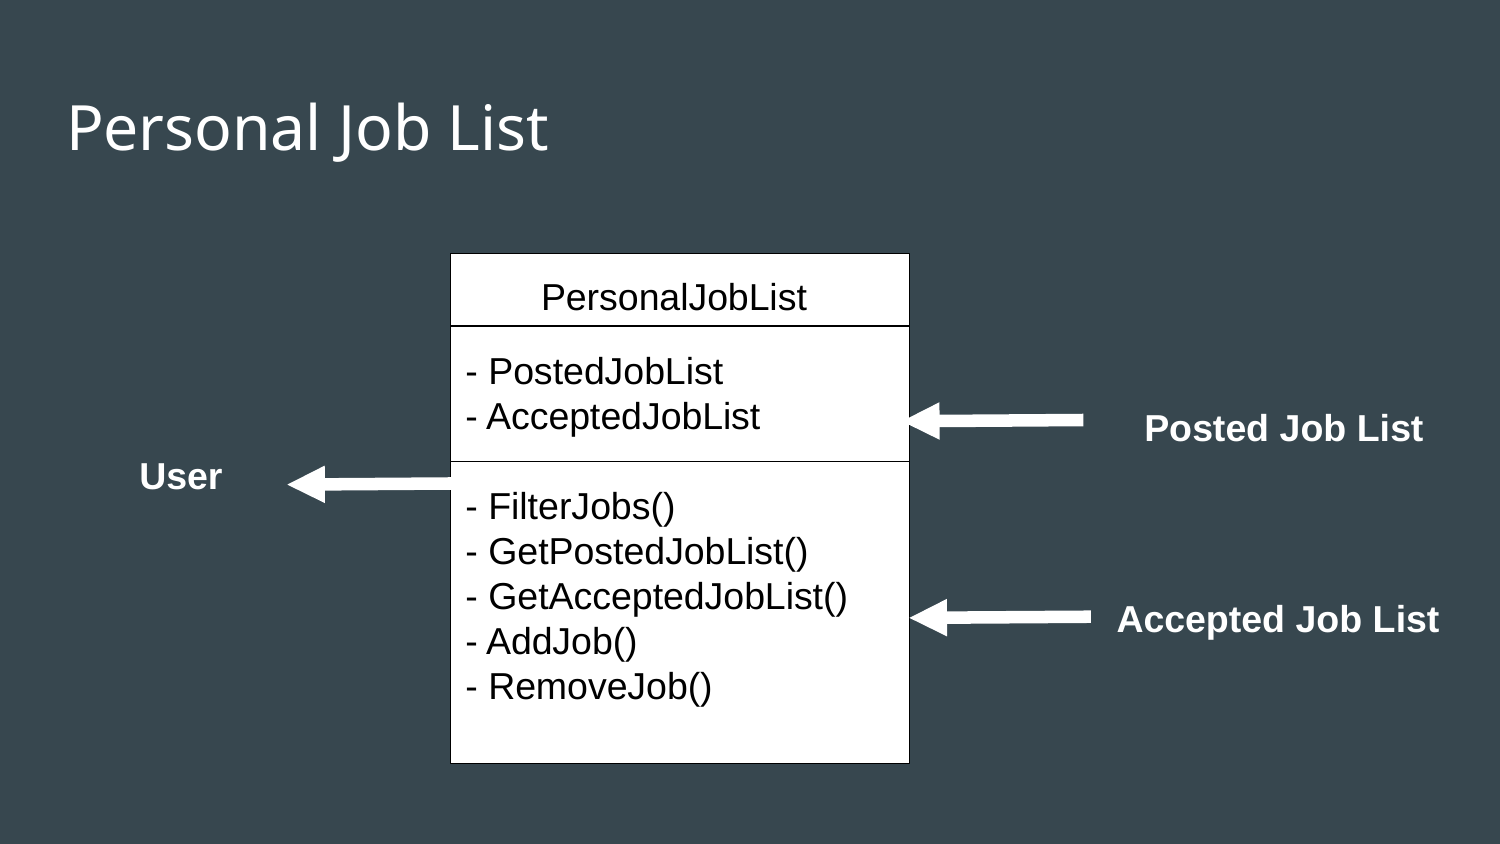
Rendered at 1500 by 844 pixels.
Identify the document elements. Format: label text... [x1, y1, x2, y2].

list Posted Job List [1117, 388, 1451, 453]
list Accepted Job List [1097, 580, 1459, 645]
list User [85, 437, 277, 491]
text_box [450, 253, 910, 325]
list PersonalJobList [510, 257, 837, 322]
title Personal Job List [51, 72, 1449, 167]
list - PostedJobList - AcceptedJobList - FilterJobs() - GetPostedJobList() - GetAcceptedJobList() - AddJob() - RemoveJob() [450, 332, 910, 764]
text_box [450, 325, 910, 332]
